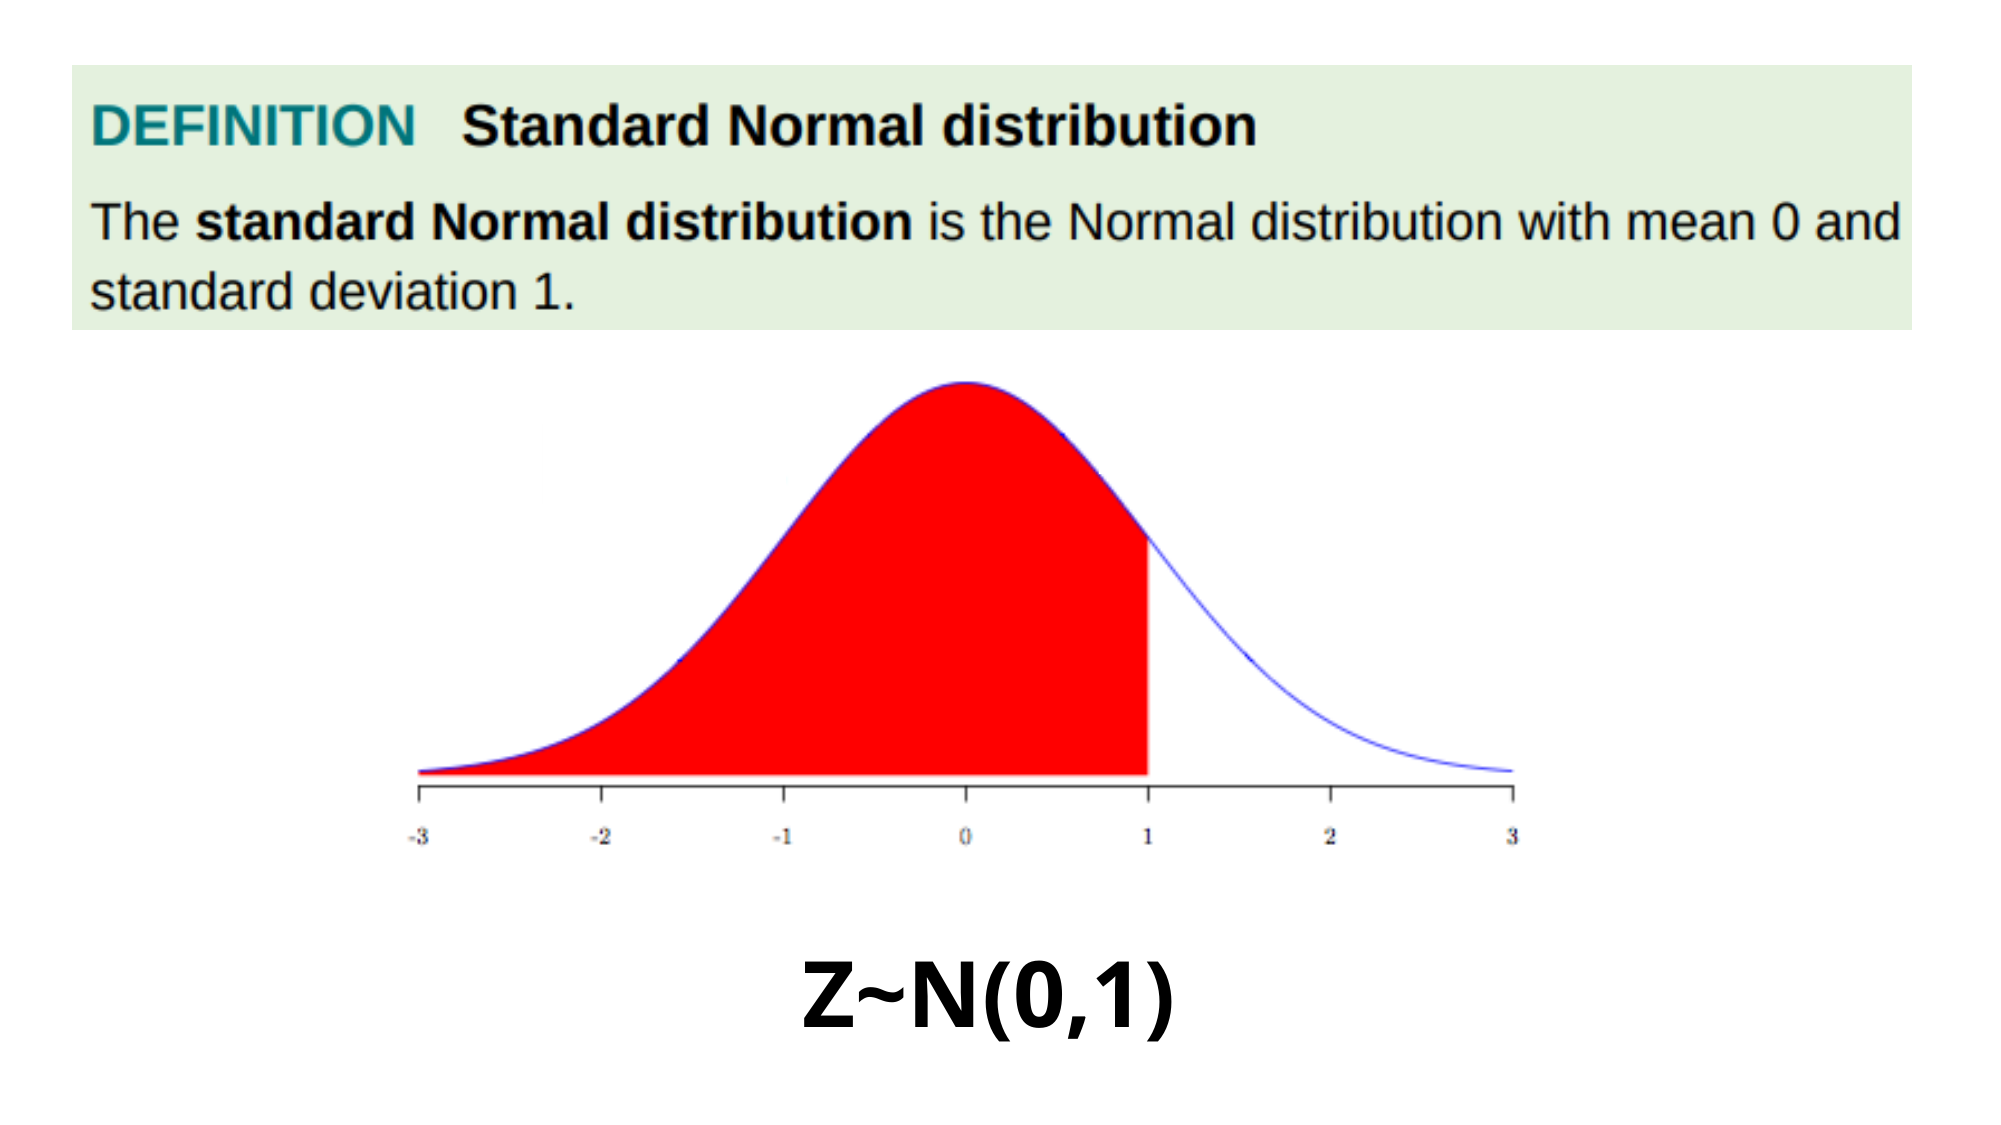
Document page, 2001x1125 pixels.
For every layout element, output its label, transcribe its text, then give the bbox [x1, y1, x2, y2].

picture [72, 65, 1912, 330]
text_box Z~N(0,1) [222, 928, 1756, 1054]
picture [381, 375, 1531, 883]
